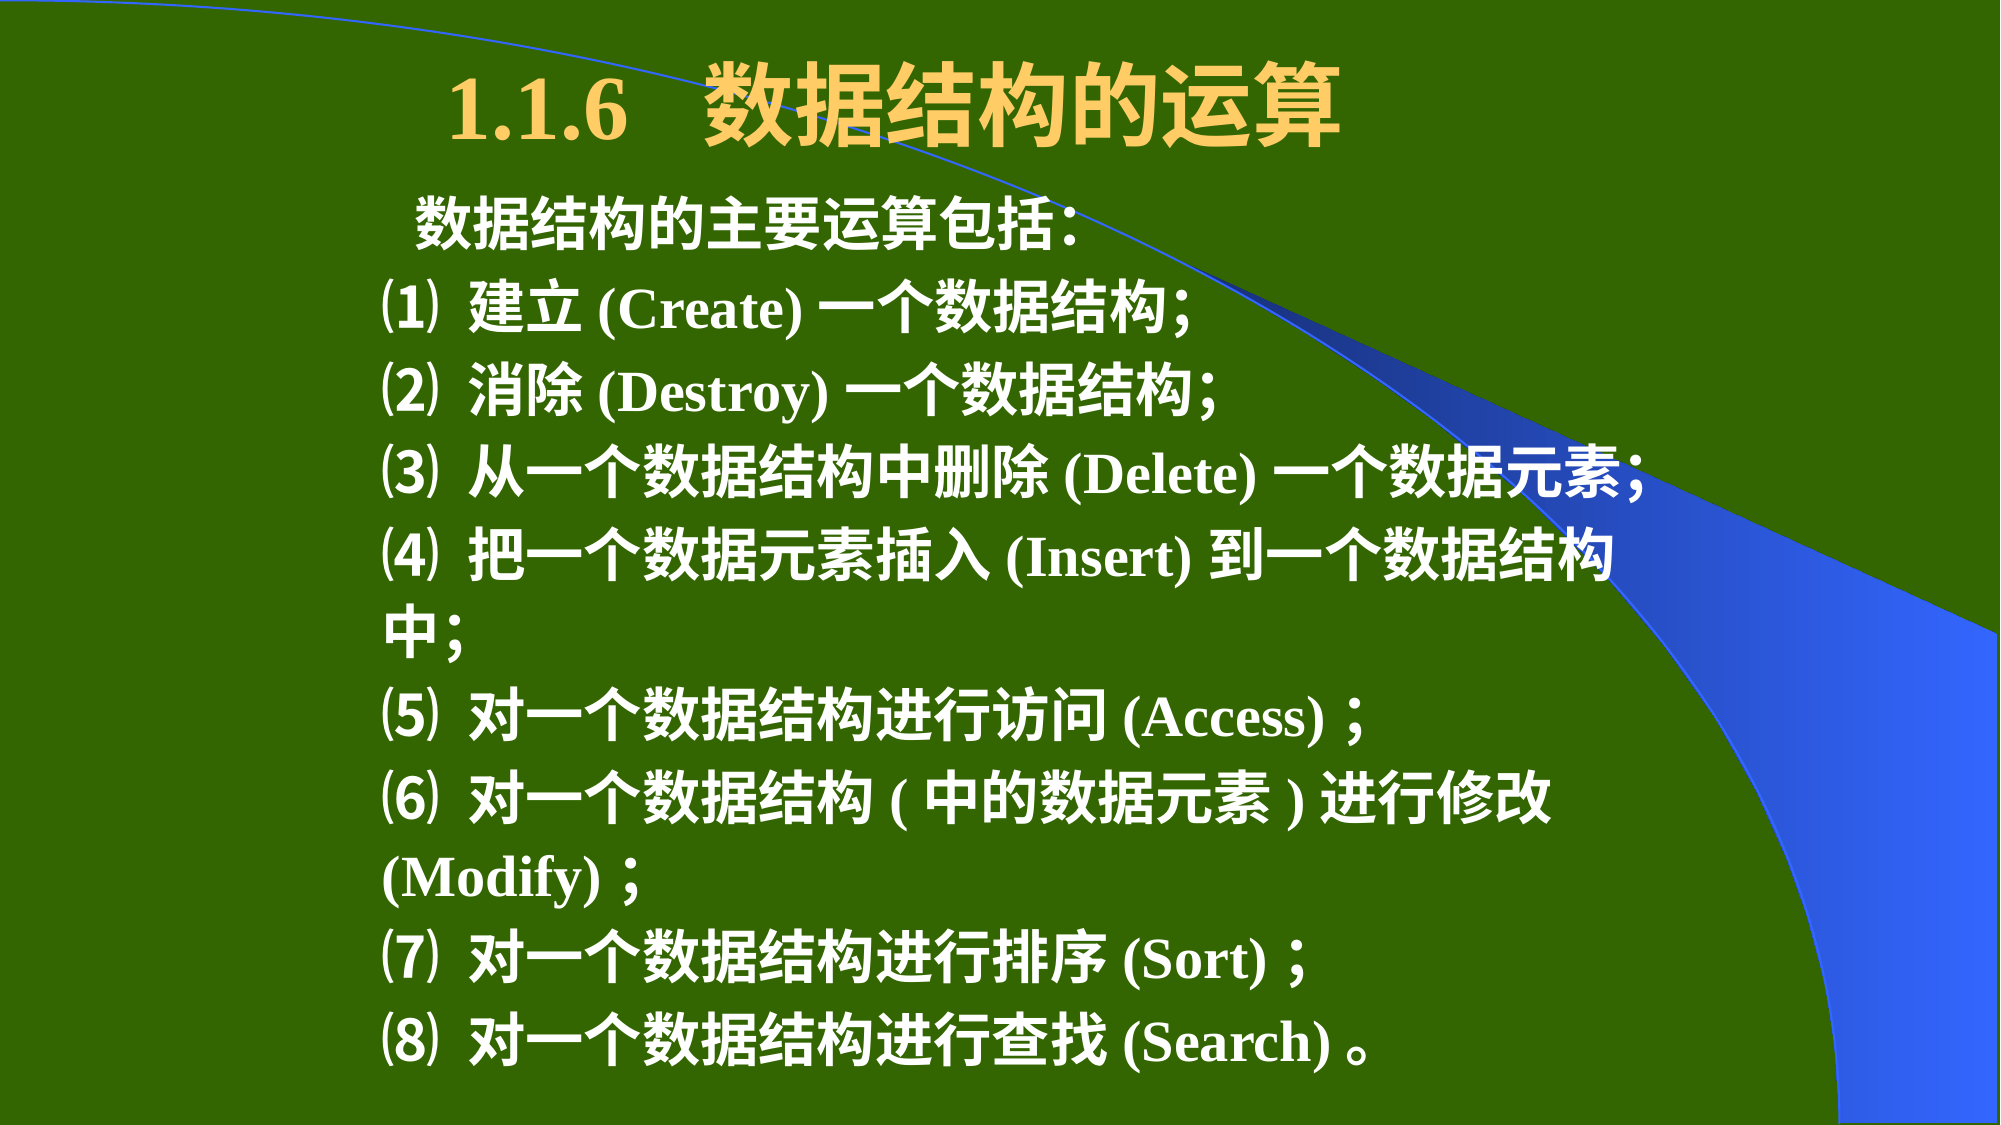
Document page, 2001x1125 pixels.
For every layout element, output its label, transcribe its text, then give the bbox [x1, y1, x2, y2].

title 1.1.6 数据结构的运算 [411, 42, 1379, 164]
list 数据结构的主要运算包括： ⑴ 建立(Create)一个数据结构； ⑵ 消除(Destroy)一个数据结构； ⑶ 从一个数据结构中删除(Delete)一个数据元素； ⑷ 把一个数据元素插入(Insert)到一个数据结构中； ⑸ 对一个数据结构进行访问(Access)； ⑹ 对一个数据结构(中的数据元素)进行修改(Modify)； ⑺ 对一个数据结构进行排序(Sort)； ⑻ 对一个数据结构进行查找(Search)。 [279, 172, 1717, 1083]
